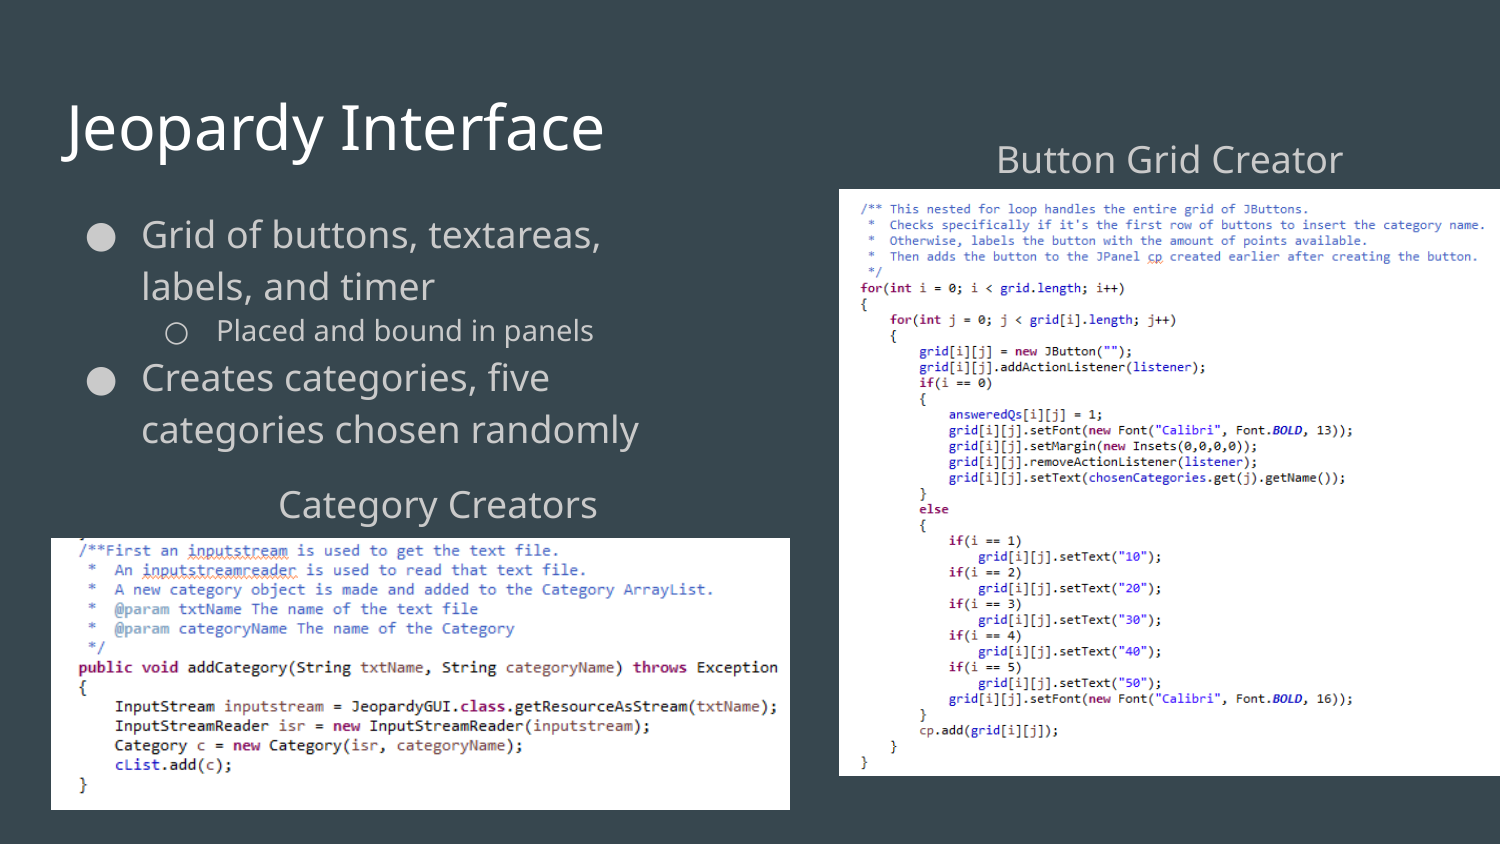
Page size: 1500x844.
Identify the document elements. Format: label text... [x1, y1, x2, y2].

title Jeopardy Interface [51, 72, 1449, 167]
picture [838, 188, 1500, 777]
list Grid of buttons, textareas, labels, and timer Placed and bound in panels Creates categories, five categories chosen randomly [51, 189, 713, 475]
picture [50, 537, 791, 810]
list Button Grid Creator [942, 114, 1398, 187]
list Category Creators [236, 459, 641, 536]
